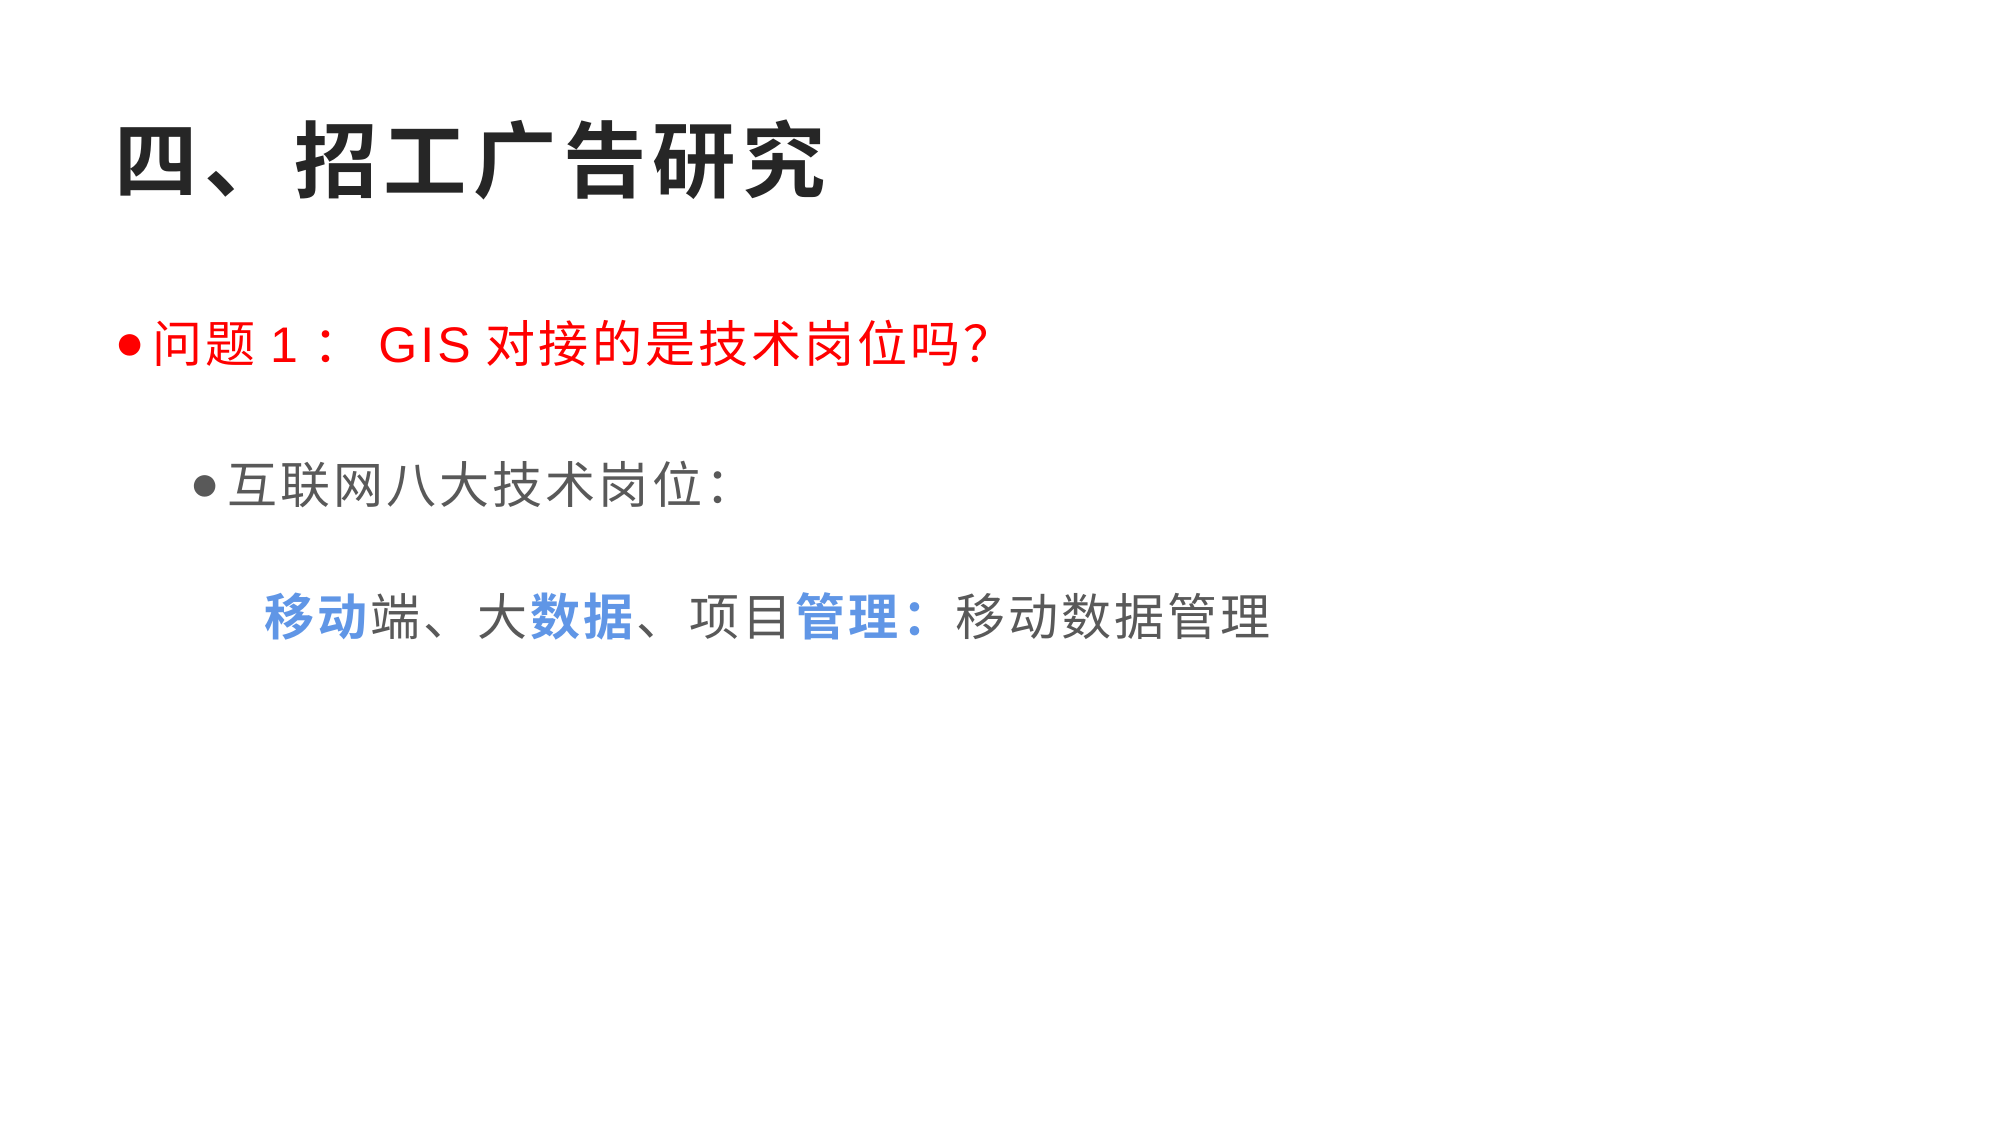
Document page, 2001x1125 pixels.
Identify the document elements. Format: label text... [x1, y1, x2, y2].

title 四、招工广告研究 [99, 99, 1900, 216]
list 问题1：GIS对接的是技术岗位吗？ 互联网八大技术岗位： 移动端、大数据、项目管理：移动数据管理 [99, 244, 1900, 1026]
